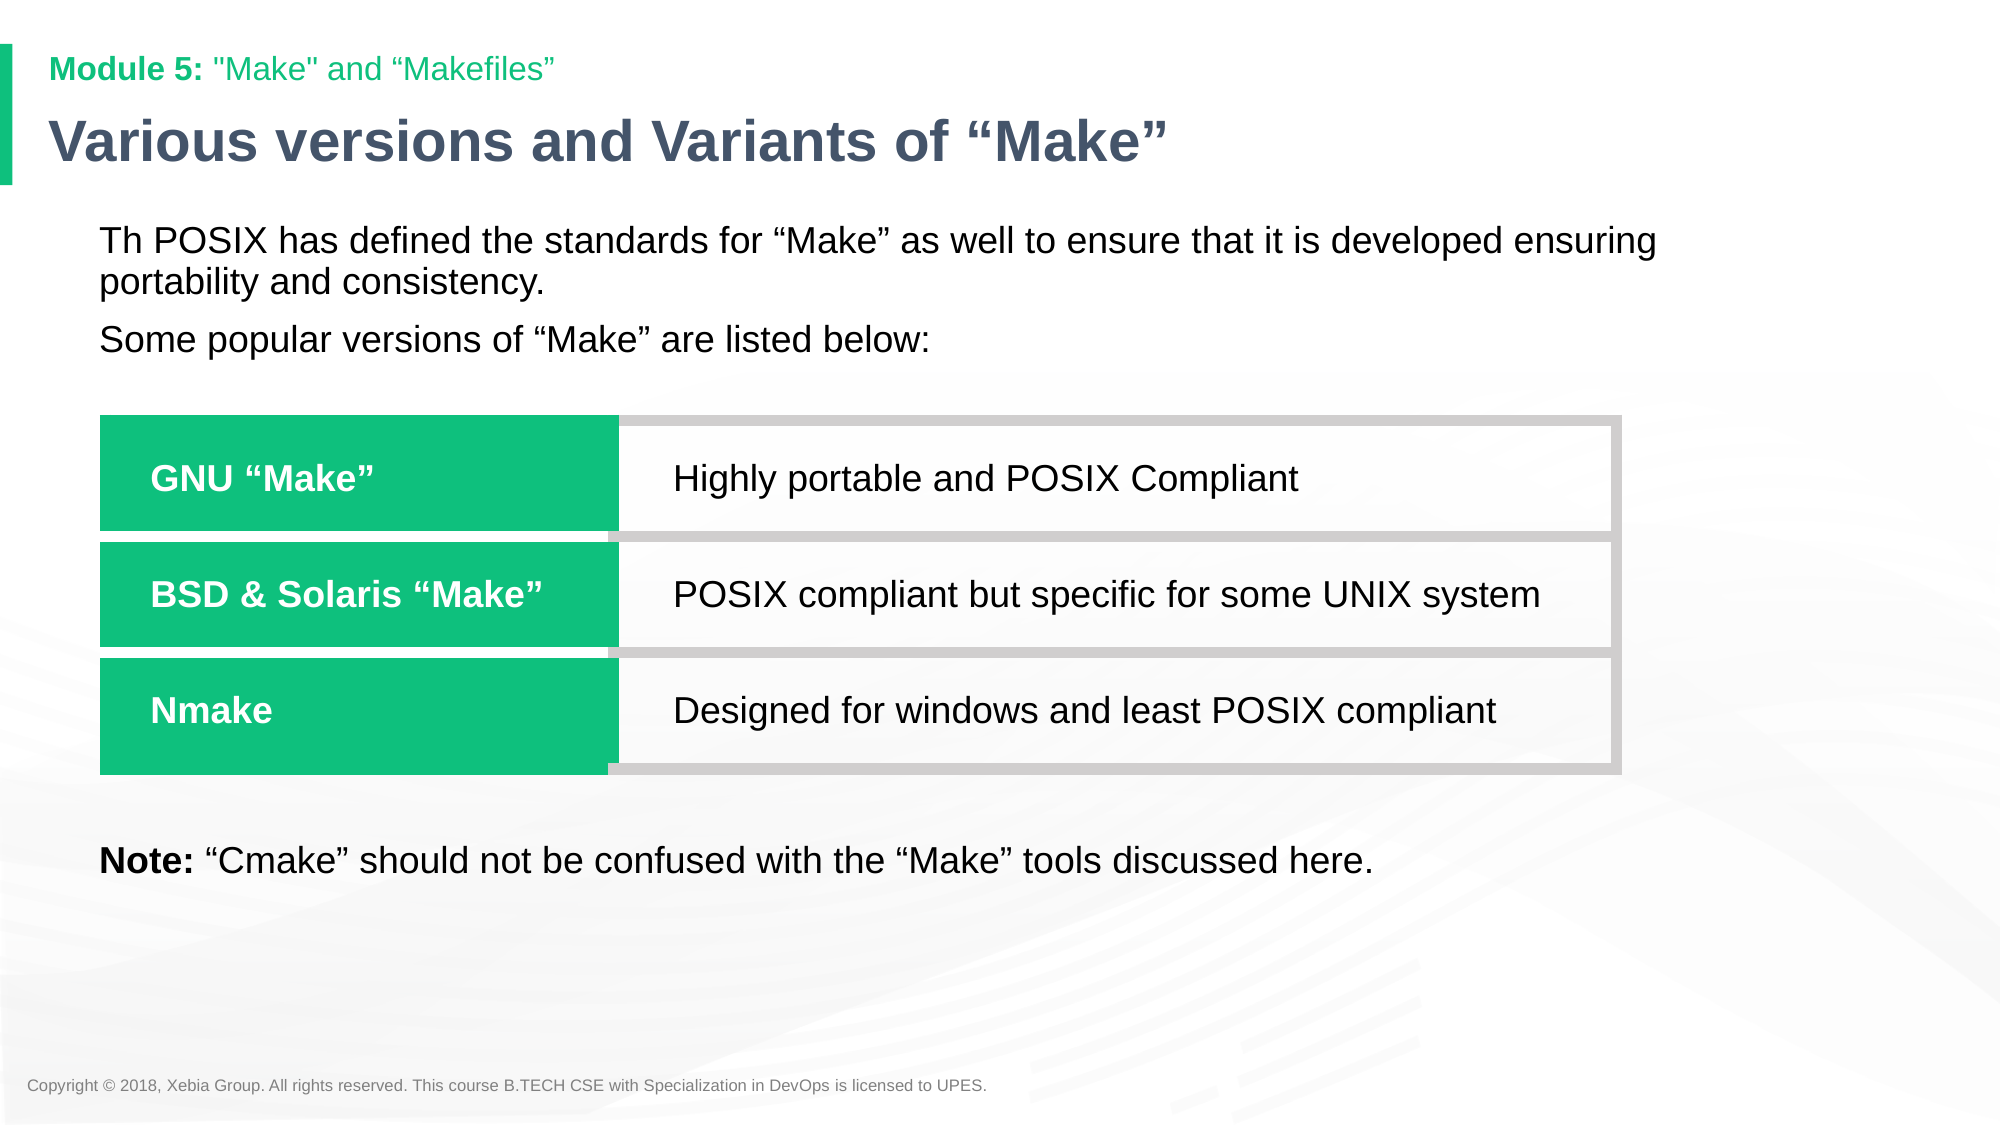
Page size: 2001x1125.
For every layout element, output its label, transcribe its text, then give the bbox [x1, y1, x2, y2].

picture [0, 0, 2000, 1125]
title Various versions and Variants of “Make” [34, 103, 1760, 185]
table_cell POSIX compliant but specific for some UNIX system [619, 542, 1611, 647]
list Module 5: "Make" and “Makefiles” [34, 44, 1760, 94]
list Th POSIX has defined the standards for “Make” as well to ensure that it is developed ensuring portability and consistency. Some popular versions of “Make” are listed below: Note: “Cmake” should not be confused with the “Make” tools discussed here. [84, 214, 1770, 1009]
table_header GNU “Make” [111, 426, 608, 531]
table_cell Nmake [111, 658, 608, 763]
table_header Highly portable and POSIX Compliant [619, 426, 1611, 531]
table_cell BSD & Solaris “Make” [111, 542, 608, 647]
table_cell Designed for windows and least POSIX compliant [619, 658, 1611, 763]
